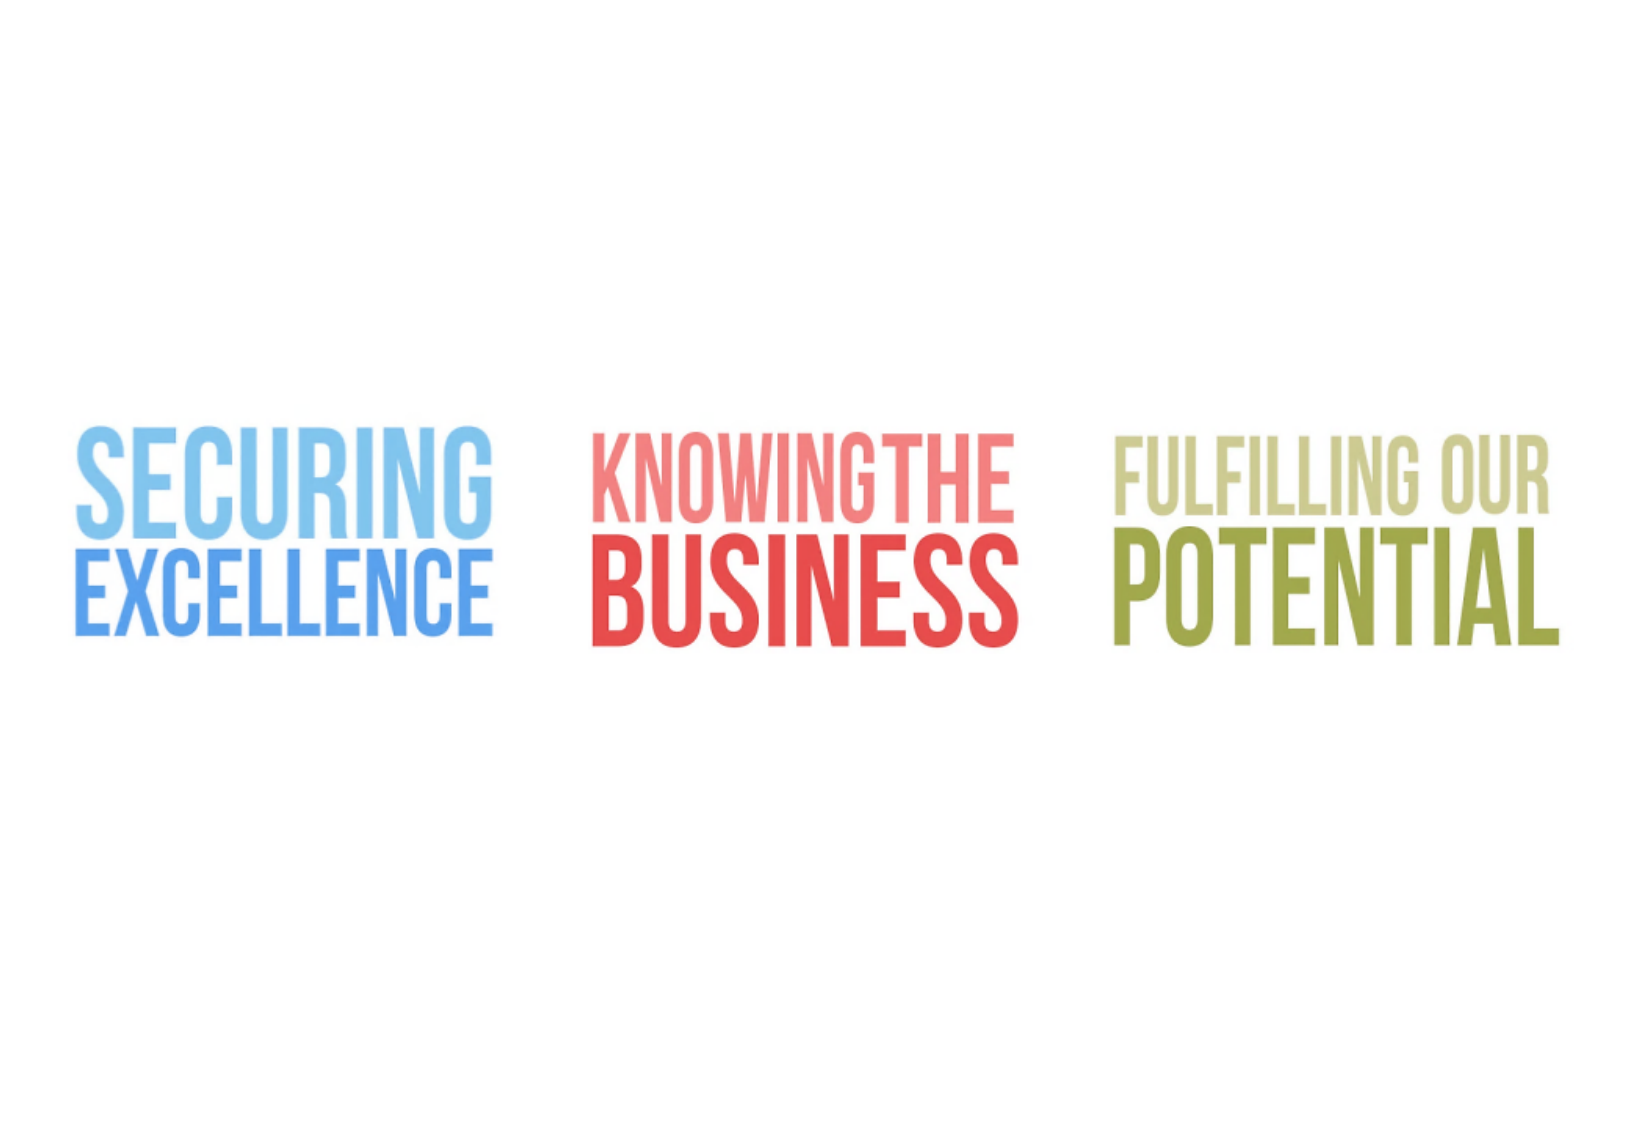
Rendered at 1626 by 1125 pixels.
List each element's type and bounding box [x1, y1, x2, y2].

picture [20, 388, 1592, 663]
